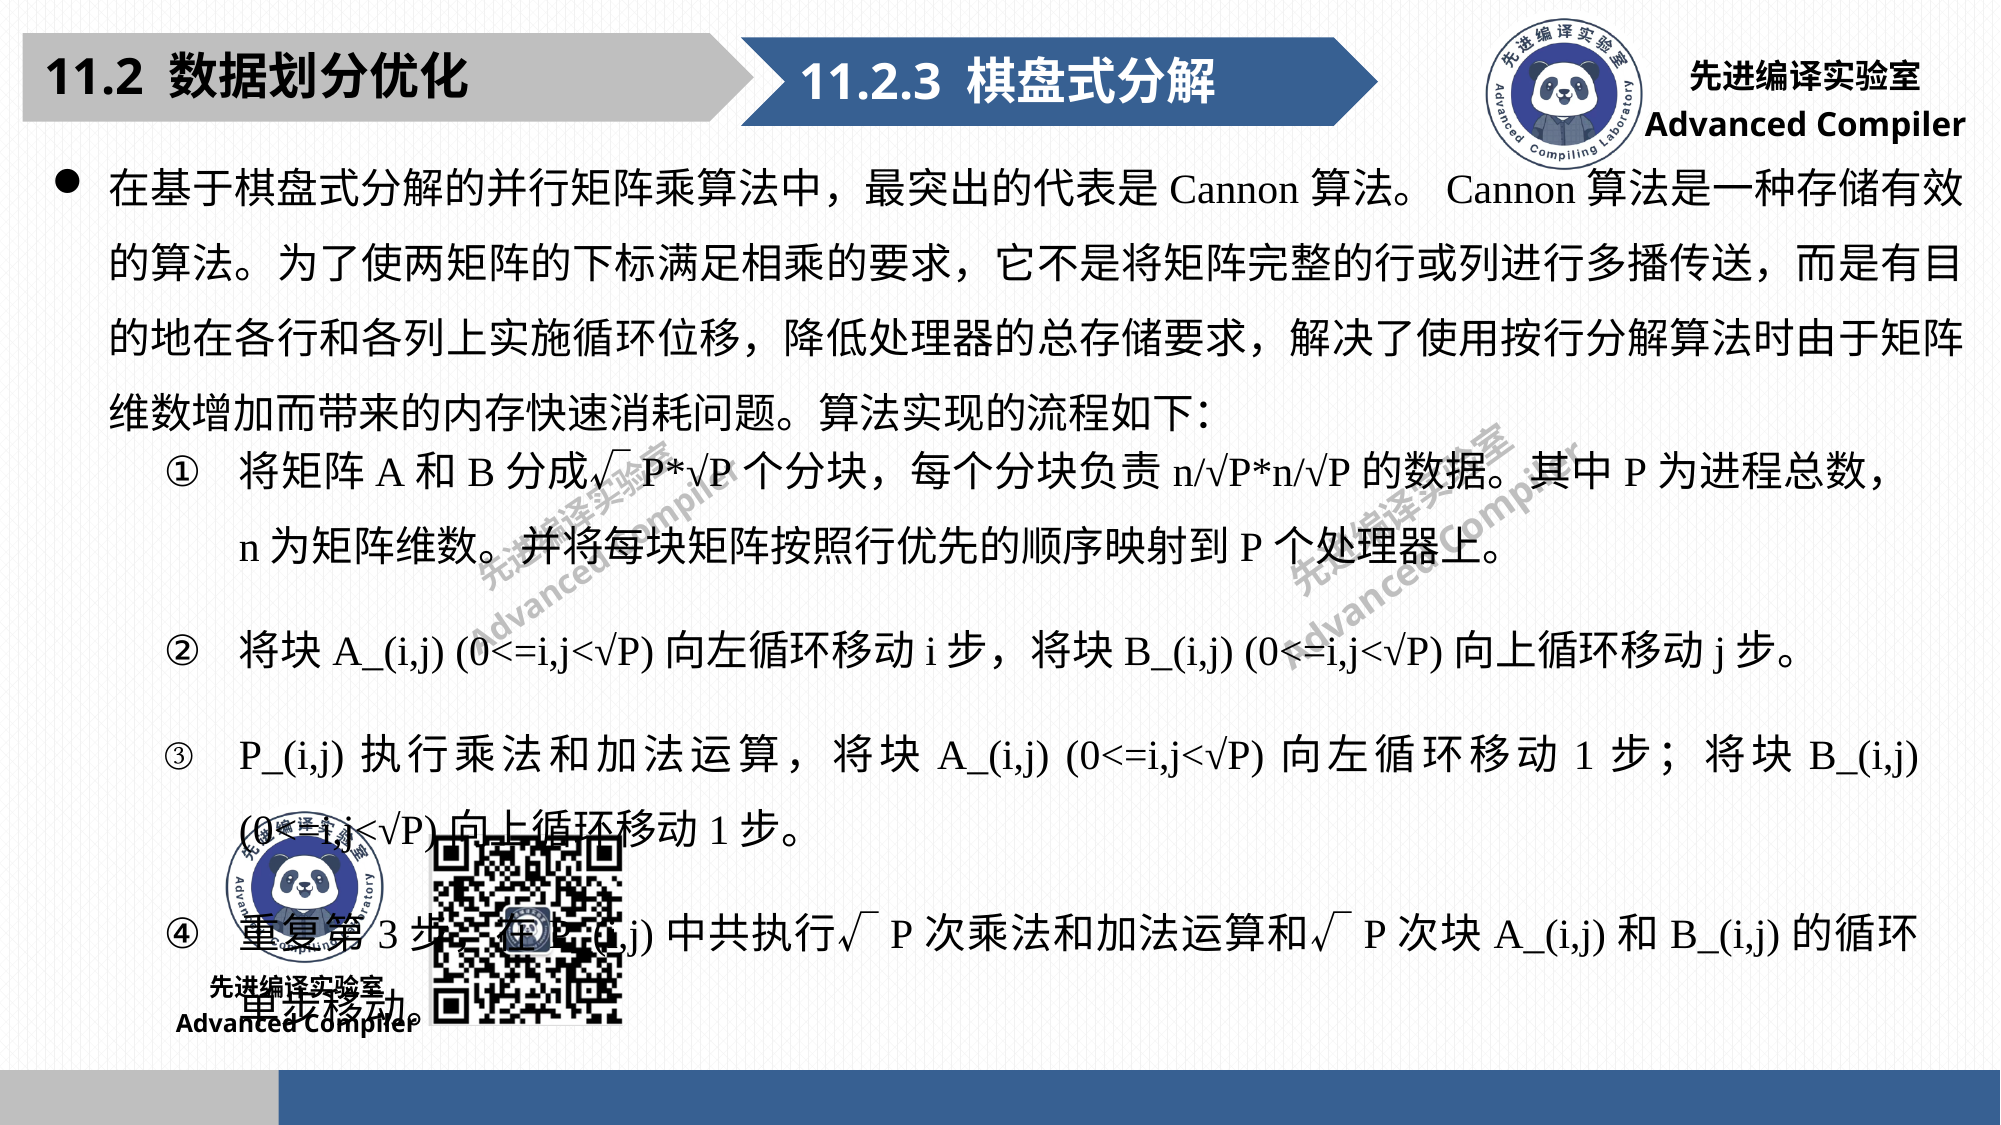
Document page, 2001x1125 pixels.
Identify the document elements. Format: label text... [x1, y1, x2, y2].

text_box [0, 1068, 281, 1125]
text_box [281, 1068, 2000, 1125]
text_box 将矩阵A和B分成√P*√P个分块，每个分块负责n/√P*n/√P的数据。其中P为进程总数，n为矩阵维数。并将每块矩阵按照行优先的顺序映射到P个处理器上。 将块A_(i,j) (0<=i,j<√P)向左循环移动i步，将块B_(i,j) (0<=i,j<√P)向上循环移动j步。 P_(i,j)执行乘法和加法运算，将块A_(i,j) (0<=i,j<√P)向左循环移动1步；将块B_(i,j) (0<=i,j<√P)向上循环移动1步。 重复第3步，在P_(i,j)中共执行√P次乘法和加法运算和√P次块A_(i,j)和B_(i,j)的循环单步移动。 [149, 412, 1934, 1040]
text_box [22, 32, 755, 122]
picture [1484, 9, 1651, 129]
text_box 在基于棋盘式分解的并行矩阵乘算法中，最突出的代表是Cannon算法。Cannon算法是一种存储有效的算法。为了使两矩阵的下标满足相乘的要求，它不是将矩阵完整的行或列进行多播传送，而是有目的地在各行和各列上实施循环位移，降低处理器的总存储要求，解决了使用按行分解算法时由于矩阵维数增加而带来的内存快速消耗问题。算法实现的流程如下： [37, 129, 1979, 444]
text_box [758, 37, 1509, 127]
